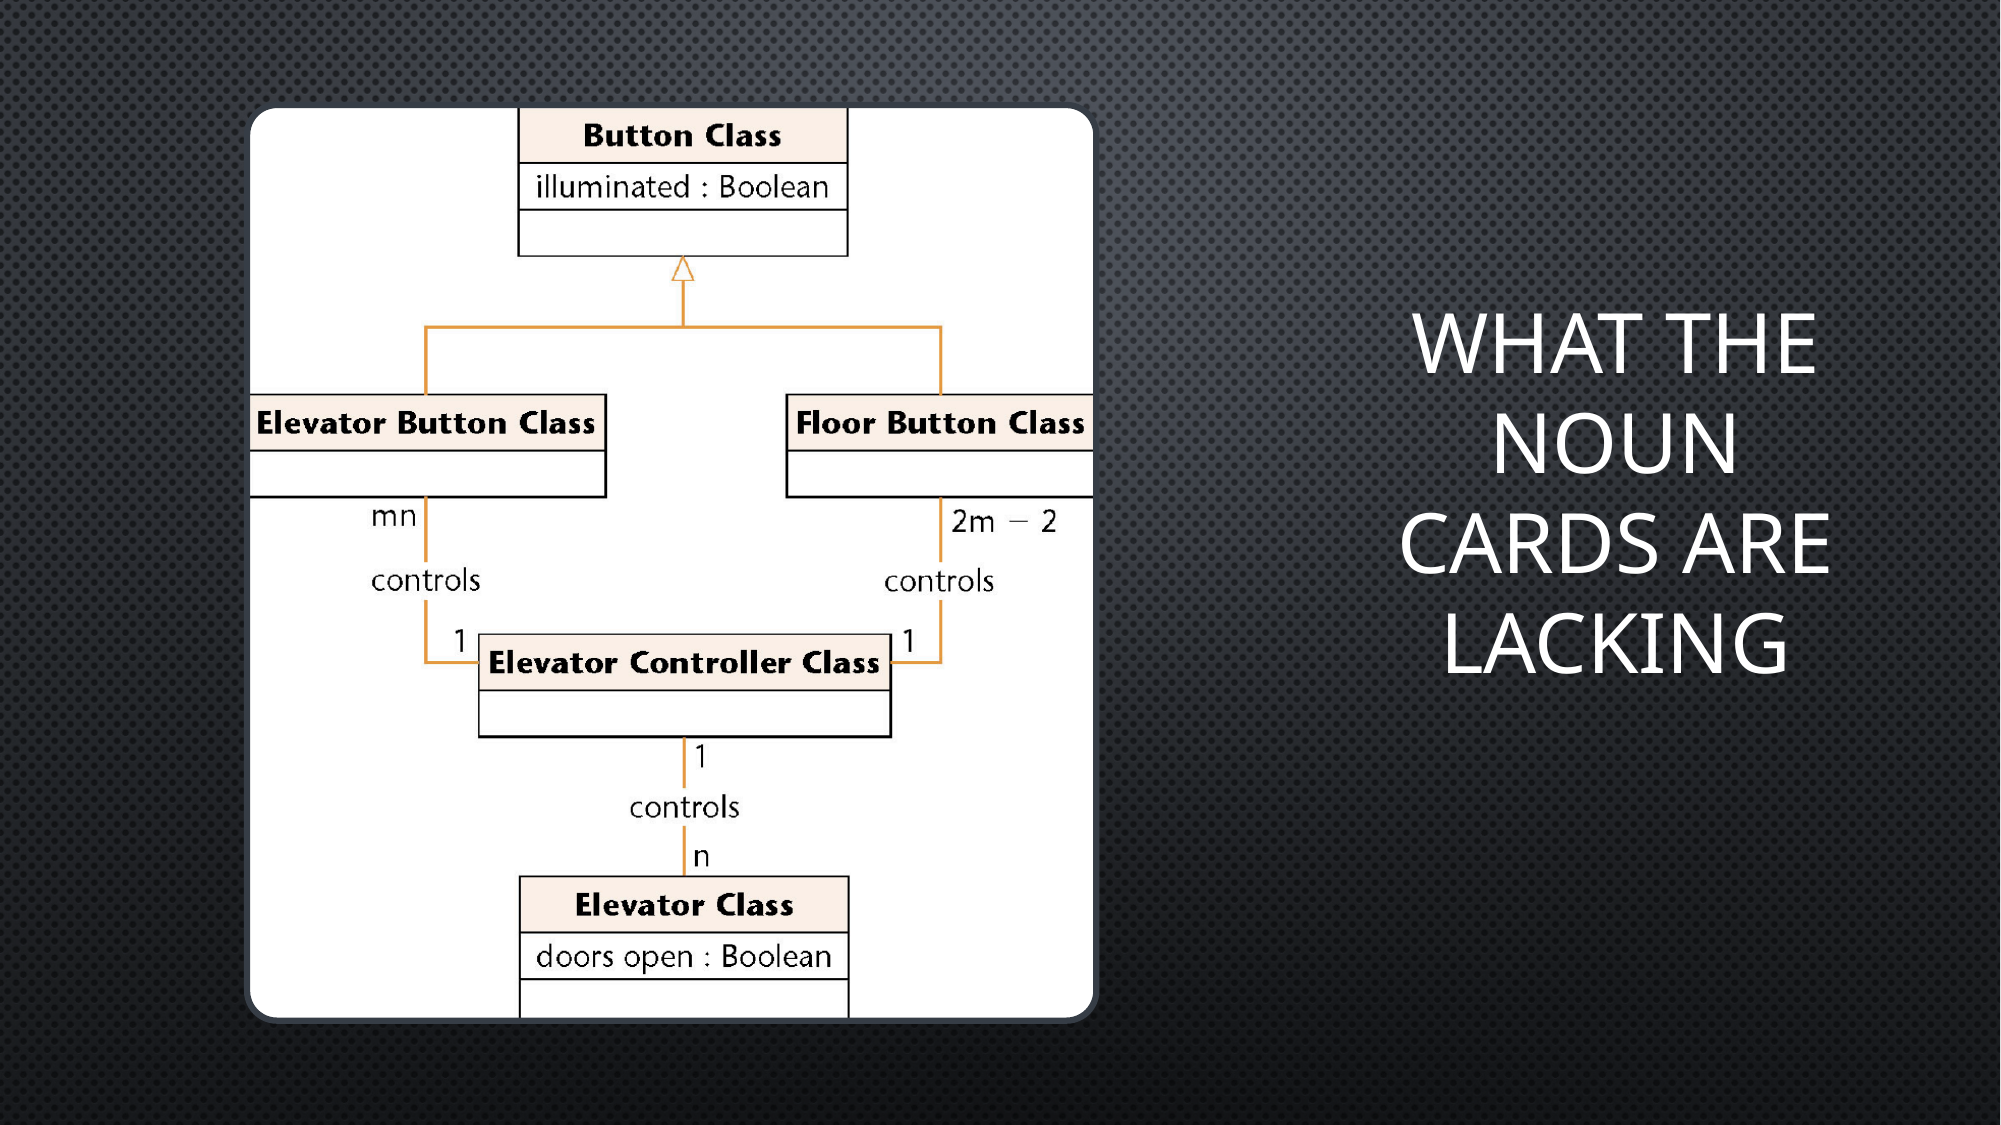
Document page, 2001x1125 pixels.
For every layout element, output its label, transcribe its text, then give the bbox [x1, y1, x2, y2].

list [246, 104, 1097, 1021]
title What the noun cards are lacking [1339, 99, 1892, 698]
